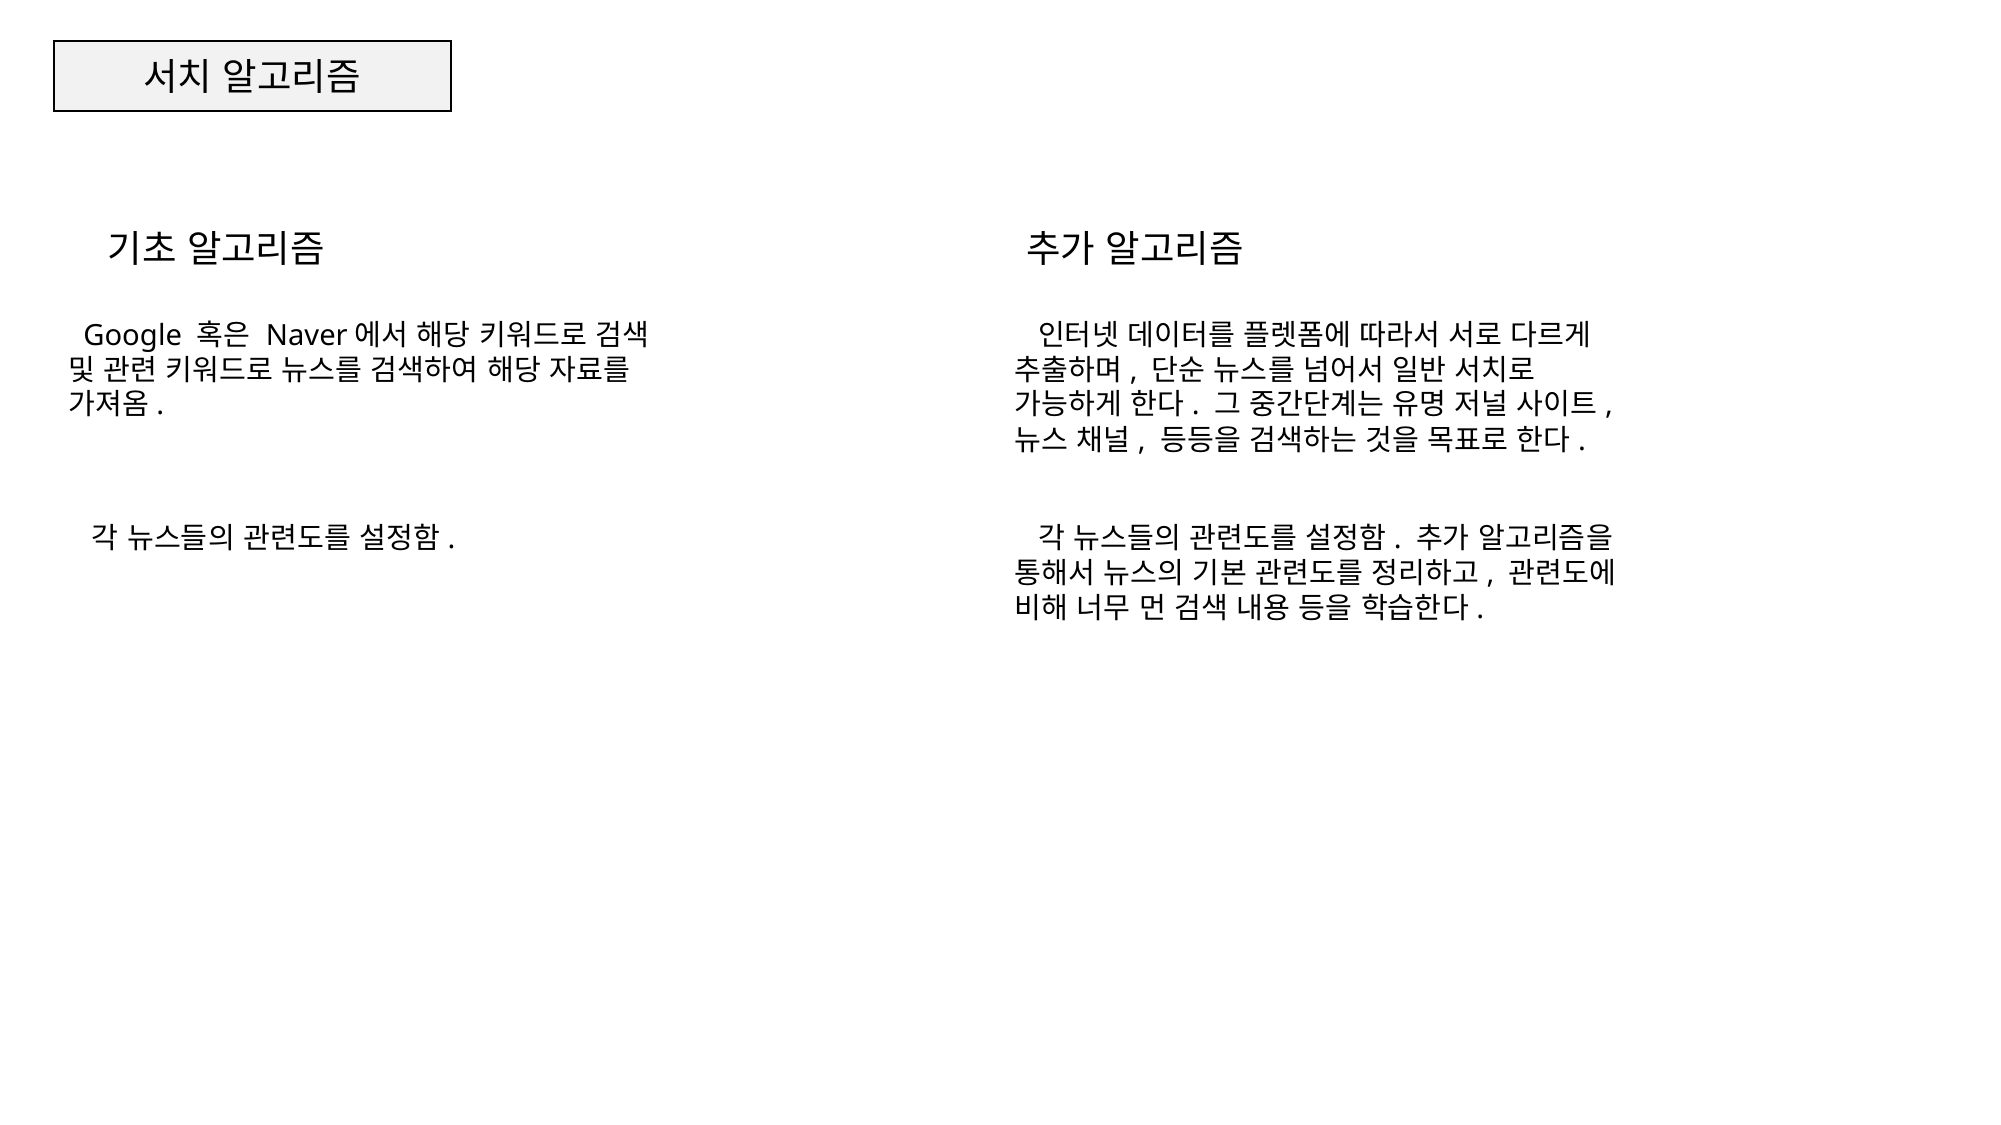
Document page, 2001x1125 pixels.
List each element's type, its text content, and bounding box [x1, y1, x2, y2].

text_box 각 뉴스들의 관련도를 설정함. [53, 511, 688, 562]
text_box 각 뉴스들의 관련도를 설정함. 추가 알고리즘을 통해서 뉴스의 기본 관련도를 정리하고, 관련도에 비해 너무 먼 검색 내용 등을 학습한다. [999, 511, 1635, 632]
text_box 기초 알고리즘 [93, 217, 341, 278]
text_box Google 혹은 Naver에서 해당 키워드로 검색 및 관련 키워드로 뉴스를 검색하여 해당 자료를 가져옴. [53, 308, 688, 429]
text_box 추가 알고리즘 [1011, 217, 1259, 278]
text_box 서치 알고리즘 [53, 40, 452, 112]
text_box 인터넷 데이터를 플렛폼에 따라서 서로 다르게 추출하며, 단순 뉴스를 넘어서 일반 서치로 가능하게 한다. 그 중간단계는 유명 저널 사이트, 뉴스 채널, 등등을 검색하는 것을 목표로 한다. [999, 308, 1635, 464]
